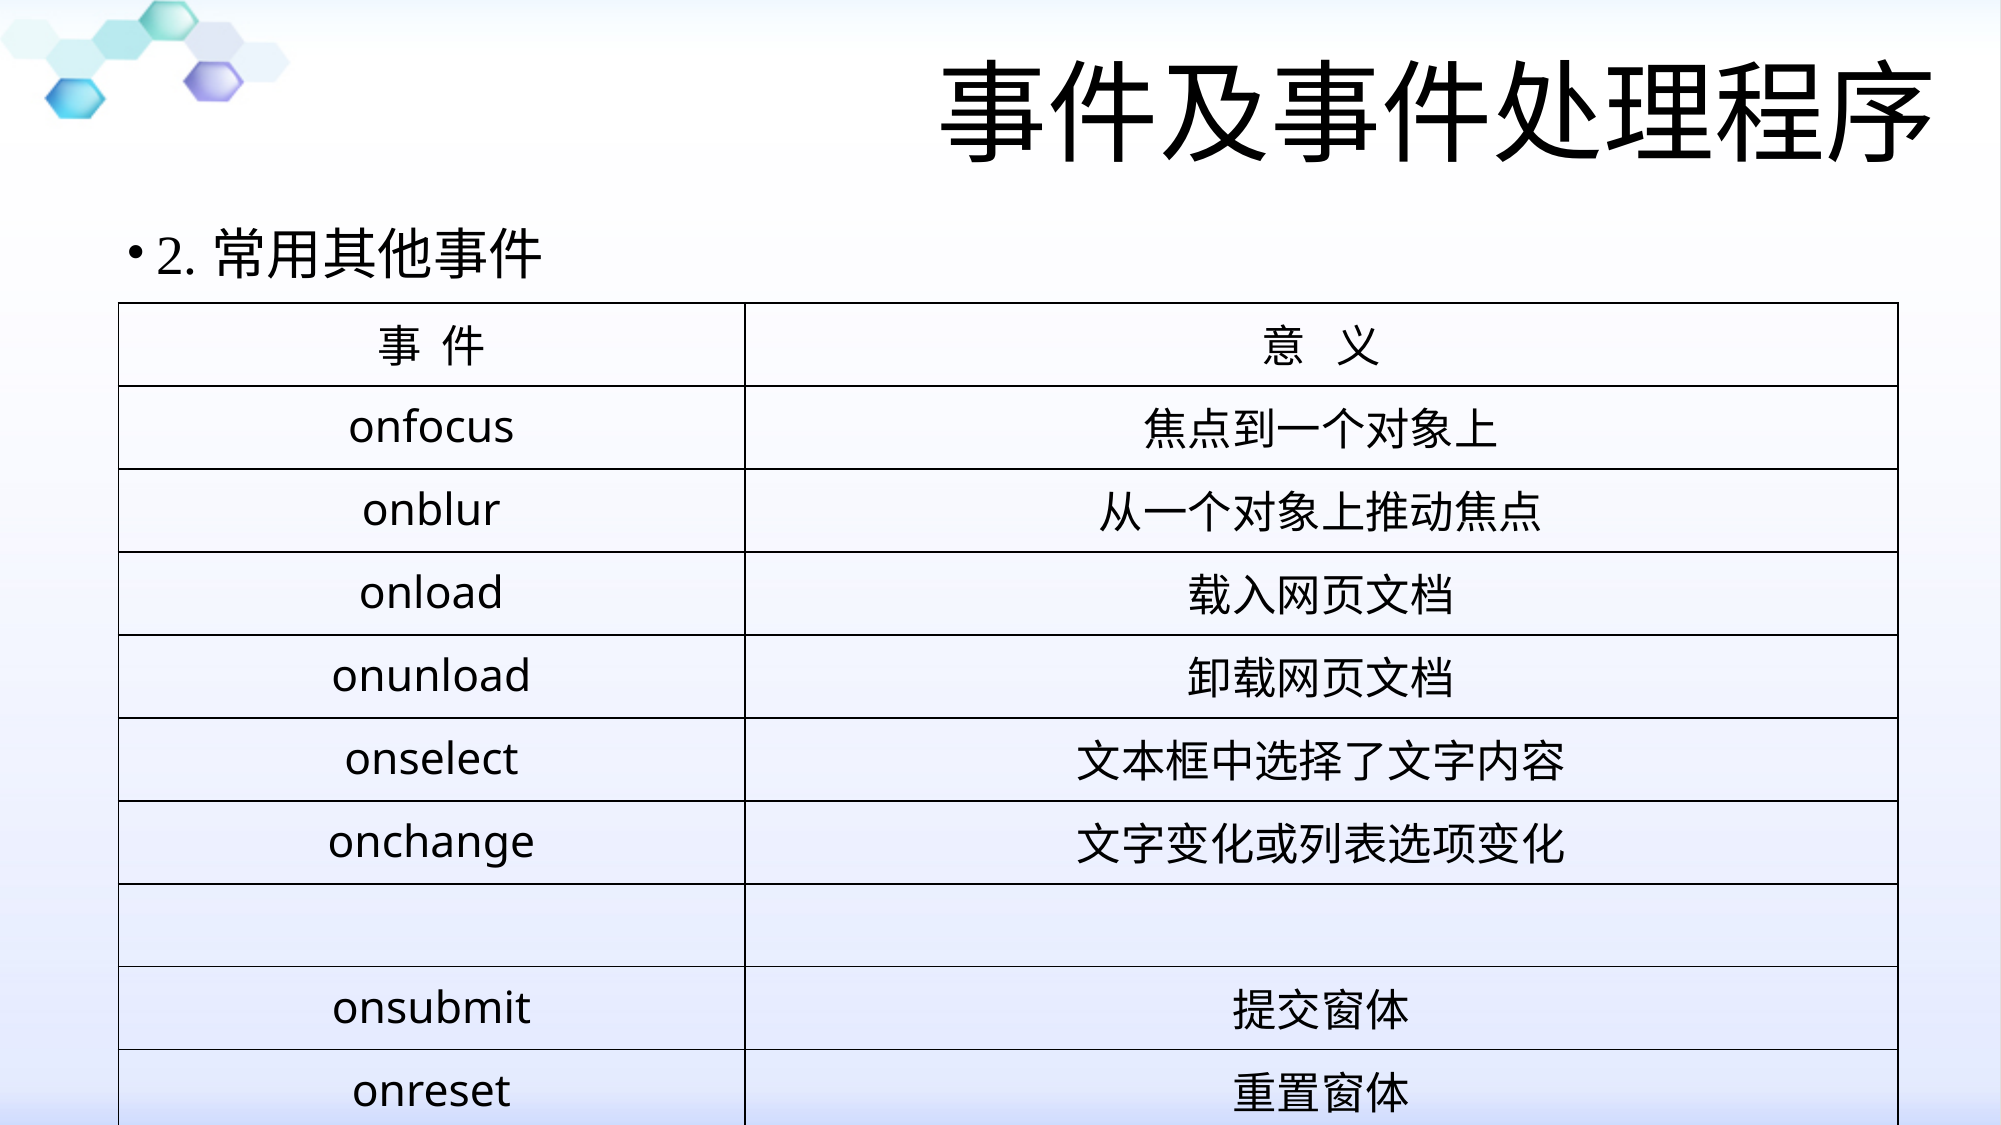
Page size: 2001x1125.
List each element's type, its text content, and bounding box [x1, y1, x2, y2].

table_cell 从一个对象上推动焦点 [746, 470, 1897, 551]
table_cell onfocus [119, 387, 744, 468]
table_header 意 义 [746, 304, 1897, 385]
table_cell 载入网页文档 [746, 553, 1897, 634]
table_cell onchange [119, 802, 744, 883]
table_cell onreset [119, 1050, 744, 1125]
table_cell [119, 885, 744, 966]
table_cell 提交窗体 [746, 967, 1897, 1049]
table_cell onunload [119, 636, 744, 717]
table_cell 文本框中选择了文字内容 [746, 719, 1897, 800]
picture [0, 0, 2001, 1125]
table_cell 卸载网页文档 [746, 636, 1897, 717]
table_cell onsubmit [119, 967, 744, 1049]
table_cell onblur [119, 470, 744, 551]
list 2.常用其他事件 [99, 231, 1898, 1006]
table_cell 重置窗体 [746, 1050, 1897, 1125]
table_cell onselect [119, 719, 744, 800]
table_cell 焦点到一个对象上 [746, 387, 1897, 468]
table_header 事 件 [119, 304, 744, 385]
title 事件及事件处理程序 [570, 15, 1972, 204]
table_cell [746, 885, 1897, 966]
table_cell onload [119, 553, 744, 634]
table_cell 文字变化或列表选项变化 [746, 802, 1897, 883]
